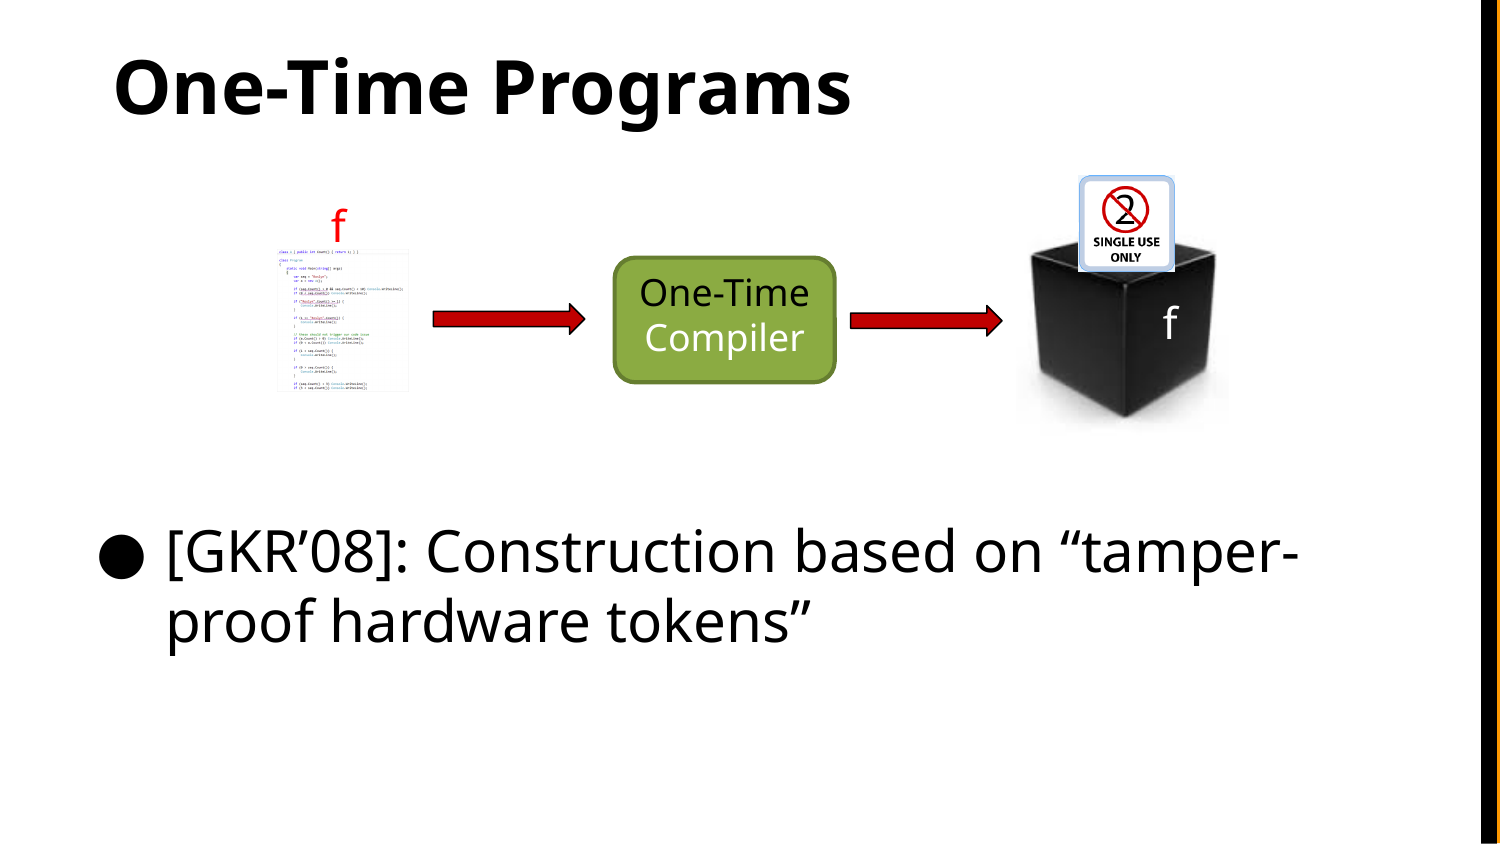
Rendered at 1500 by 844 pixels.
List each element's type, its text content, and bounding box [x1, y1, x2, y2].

picture [1015, 175, 1229, 436]
text_box One-Time Programs [97, 25, 1448, 145]
text_box f [316, 191, 371, 248]
list [GKR’08]: Construction based on “tamper-proof hardware tokens” [75, 173, 1425, 807]
text_box [433, 303, 585, 335]
text_box [850, 305, 1003, 336]
picture [277, 249, 410, 393]
text_box One-Time Compiler [612, 255, 837, 385]
